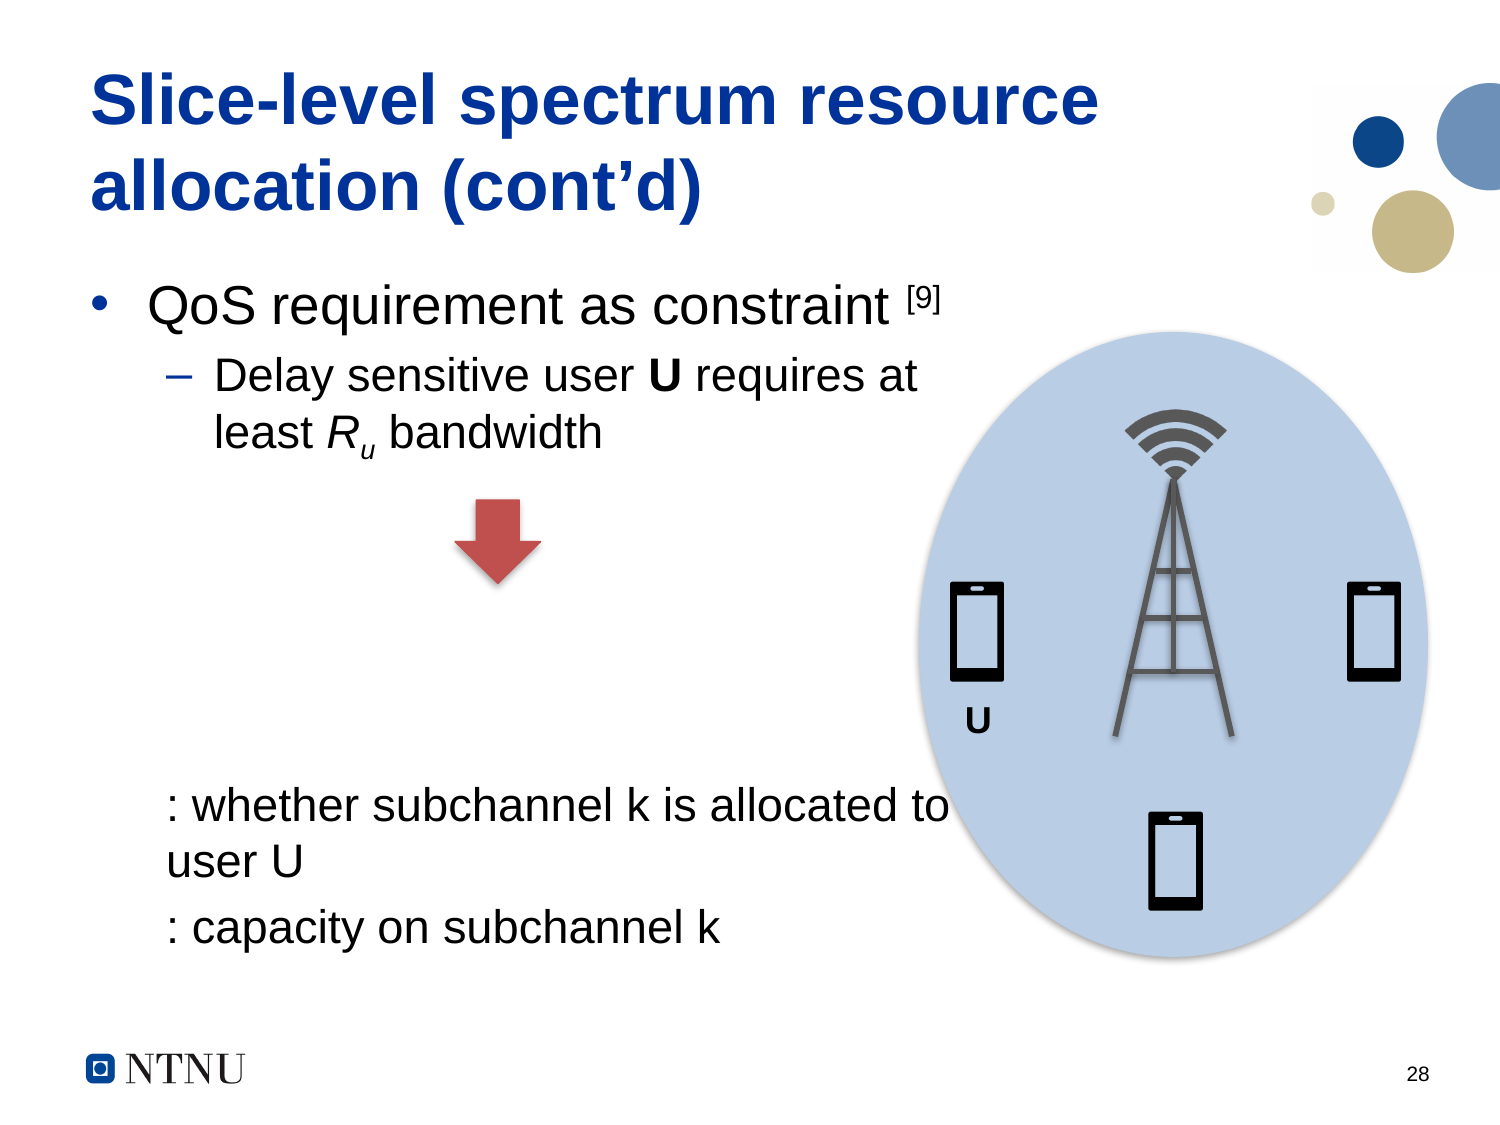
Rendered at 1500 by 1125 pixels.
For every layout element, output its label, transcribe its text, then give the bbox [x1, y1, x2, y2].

picture [922, 577, 1031, 686]
text_box [454, 499, 542, 584]
picture [1100, 370, 1251, 521]
picture [1121, 807, 1230, 916]
picture [1311, 83, 1500, 273]
text_box U [950, 694, 1007, 748]
picture [1320, 577, 1429, 686]
title Slice-level spectrum resource allocation (cont’d) [75, 45, 1352, 233]
text_box [921, 331, 1426, 958]
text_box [1114, 478, 1233, 737]
picture [85, 1053, 246, 1084]
